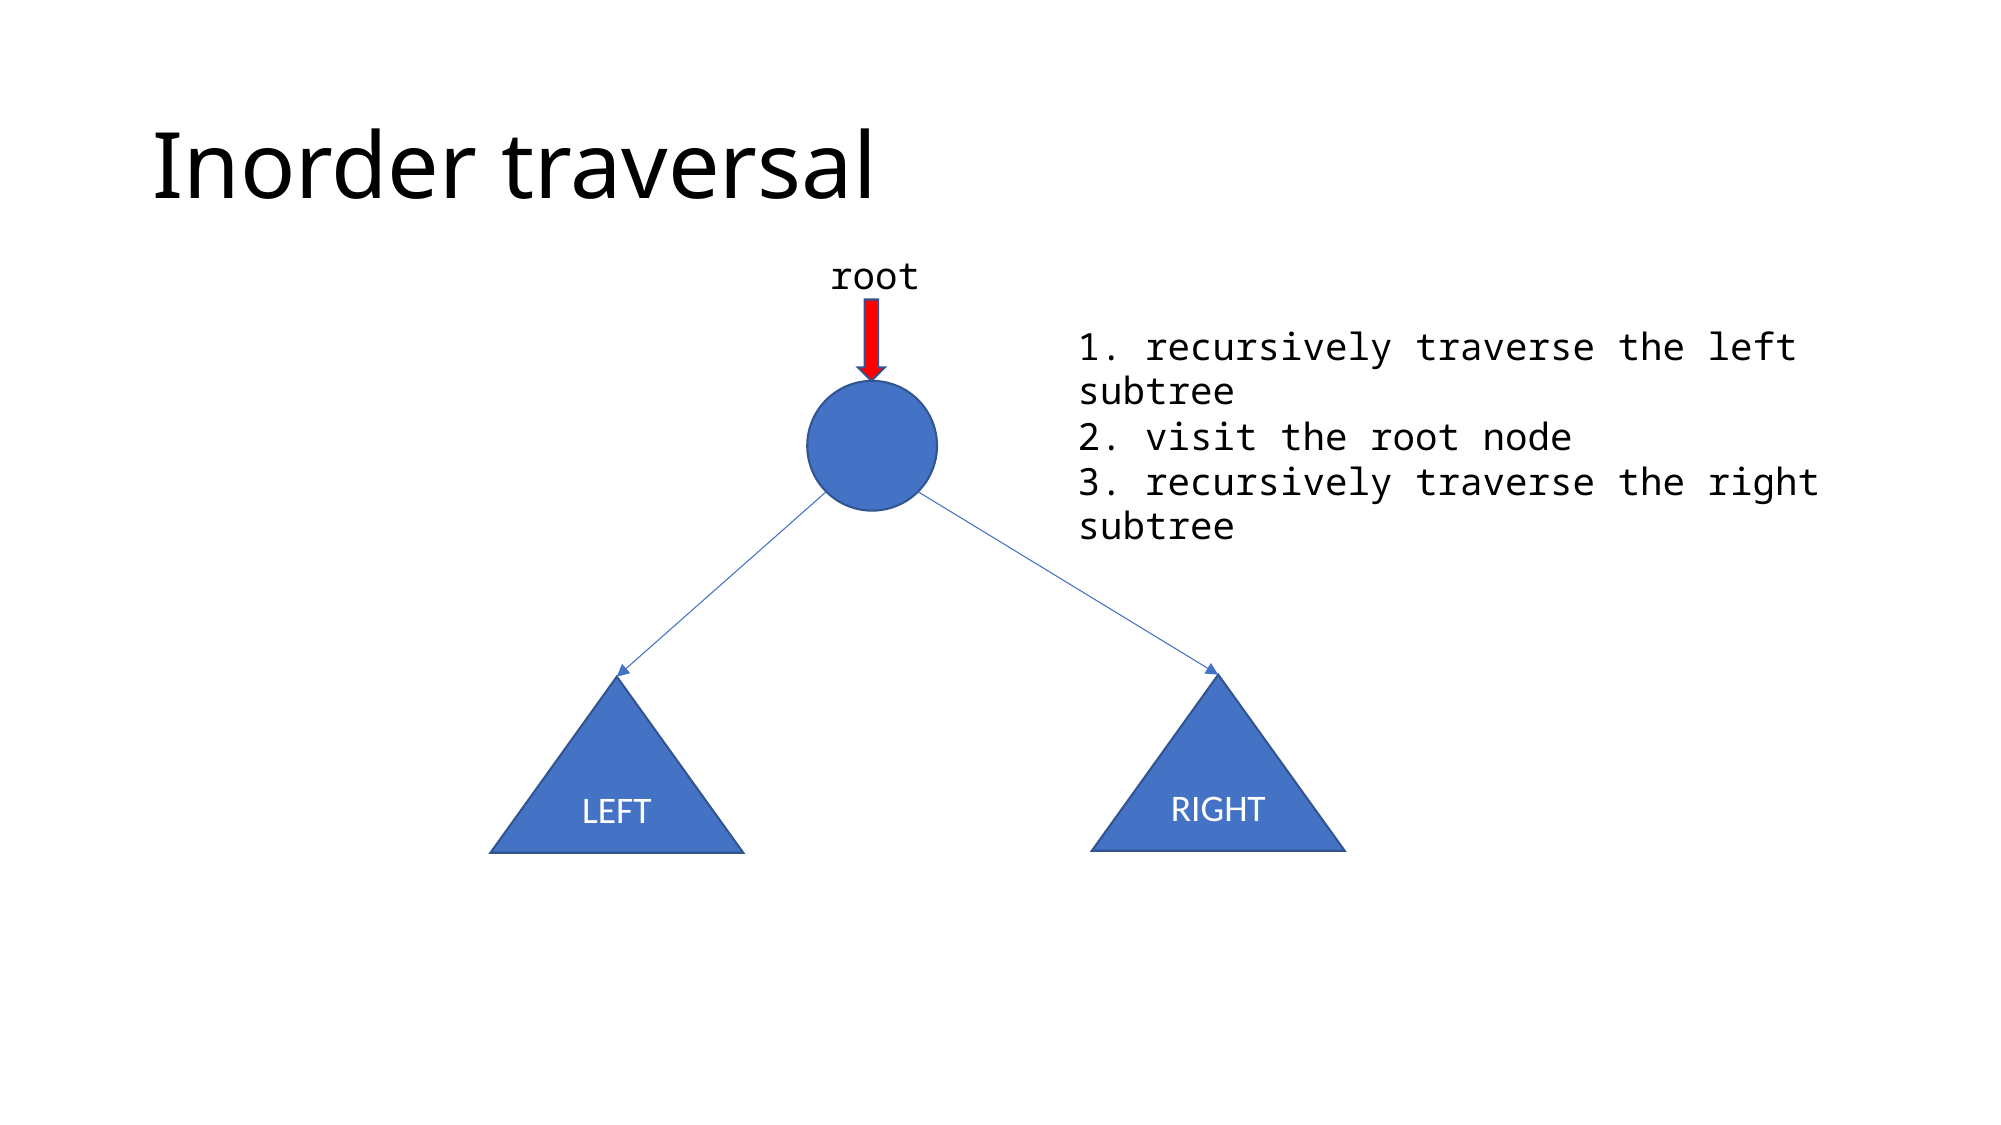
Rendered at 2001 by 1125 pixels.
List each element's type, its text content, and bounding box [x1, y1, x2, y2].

text_box 1. recursively traverse the left subtree 2. visit the root node 3. recursively traverse the right subtree [1062, 315, 1962, 555]
title Inorder traversal [137, 59, 1863, 278]
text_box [918, 491, 1219, 675]
text_box root [815, 244, 969, 305]
text_box RIGHT [1089, 673, 1347, 852]
text_box [855, 305, 888, 383]
text_box [806, 379, 939, 512]
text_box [616, 491, 827, 677]
text_box LEFT [488, 676, 746, 854]
